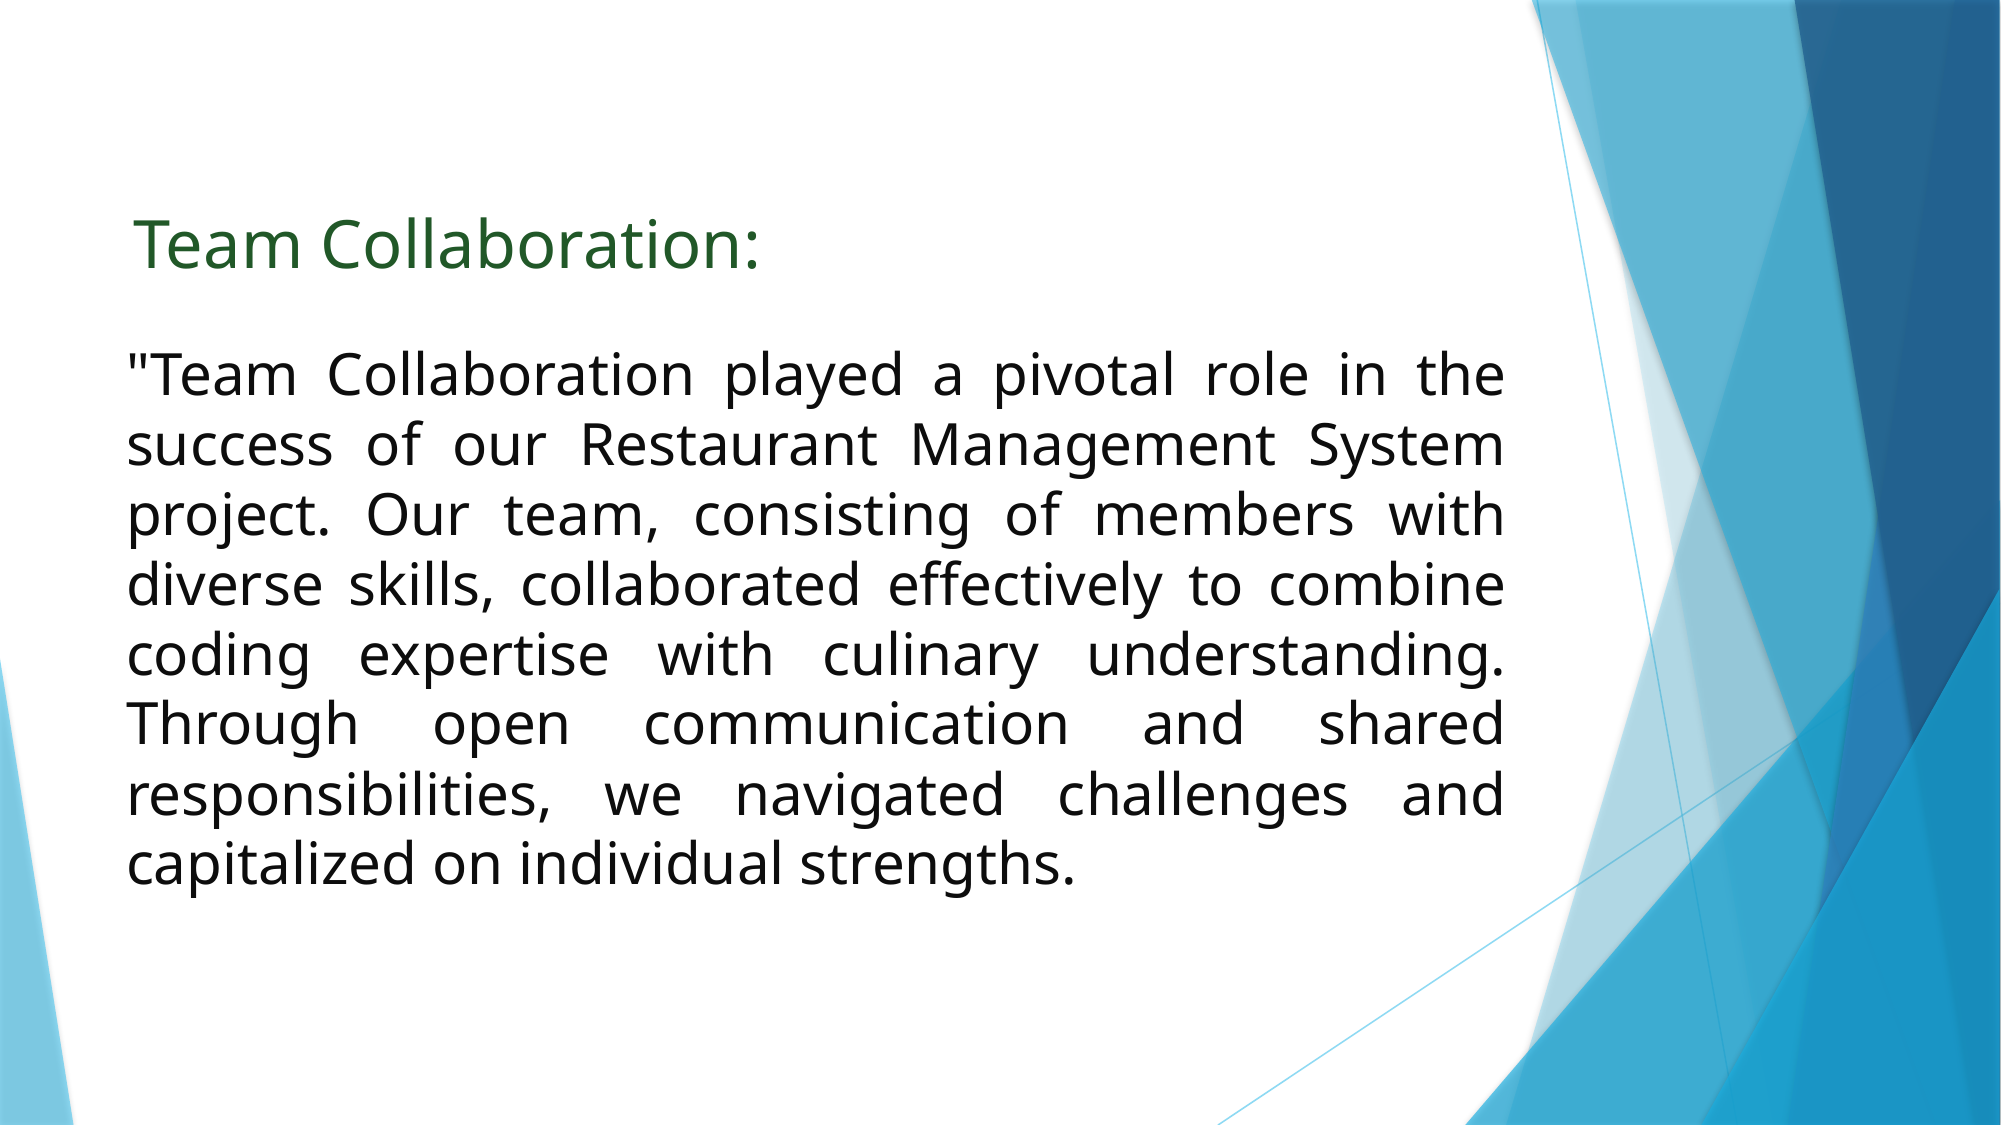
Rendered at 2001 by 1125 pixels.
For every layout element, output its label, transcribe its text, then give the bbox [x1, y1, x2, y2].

title "Team Collaboration played a pivotal role in the success of our Restaurant Management System project. Our team, consisting of members with diverse skills, collaborated effectively to combine coding expertise with culinary understanding. Through open communication and shared responsibilities, we navigated challenges and capitalized on individual strengths. [111, 260, 1522, 936]
text_box Team Collaboration: [118, 194, 929, 340]
